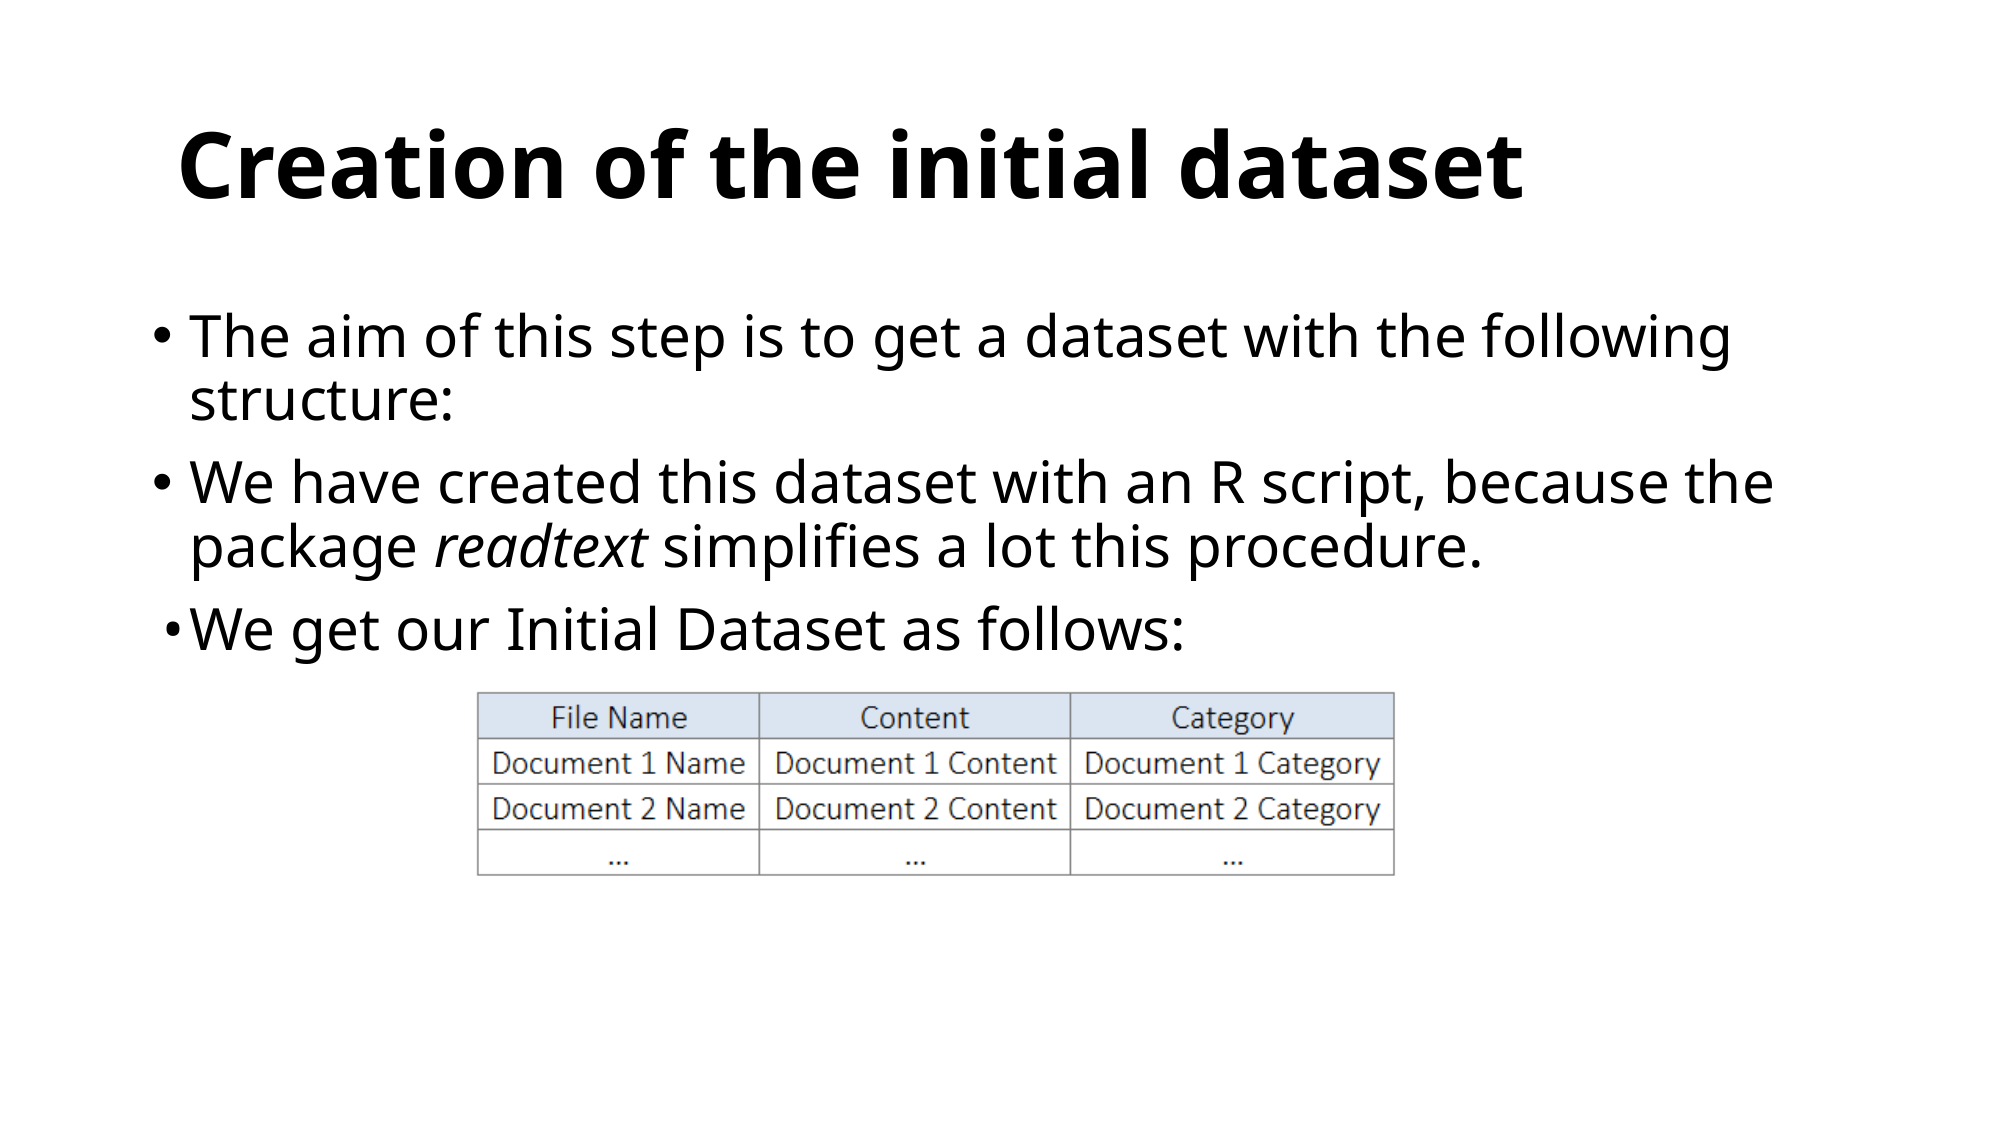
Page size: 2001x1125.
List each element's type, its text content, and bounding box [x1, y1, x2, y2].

title Creation of the initial dataset [137, 59, 1863, 278]
picture [467, 682, 1406, 887]
list The aim of this step is to get a dataset with the following structure: We have created this dataset with an R script, because the package readtext simplifies a lot this procedure. We get our Initial Dataset as follows: [137, 299, 1863, 1014]
